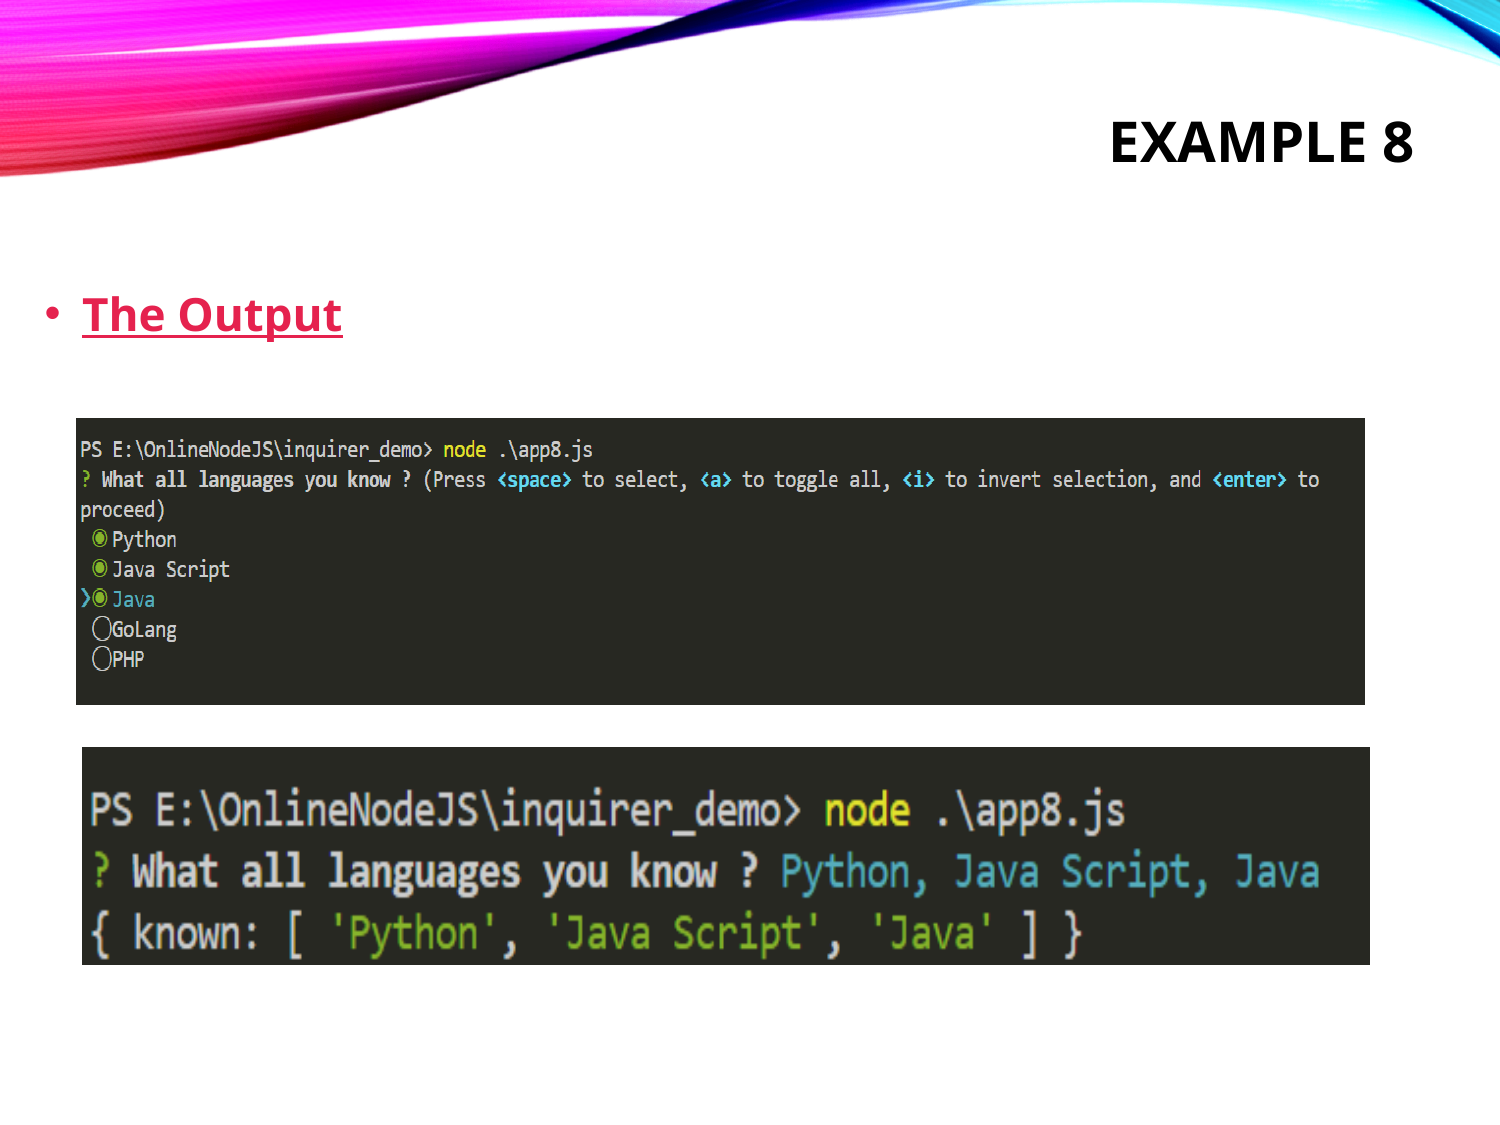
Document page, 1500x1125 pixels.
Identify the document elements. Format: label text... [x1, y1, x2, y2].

picture [76, 417, 1365, 705]
picture [0, 0, 1500, 178]
title Example 8 [383, 38, 1431, 250]
picture [81, 747, 1370, 965]
list The Output [29, 250, 1475, 1111]
